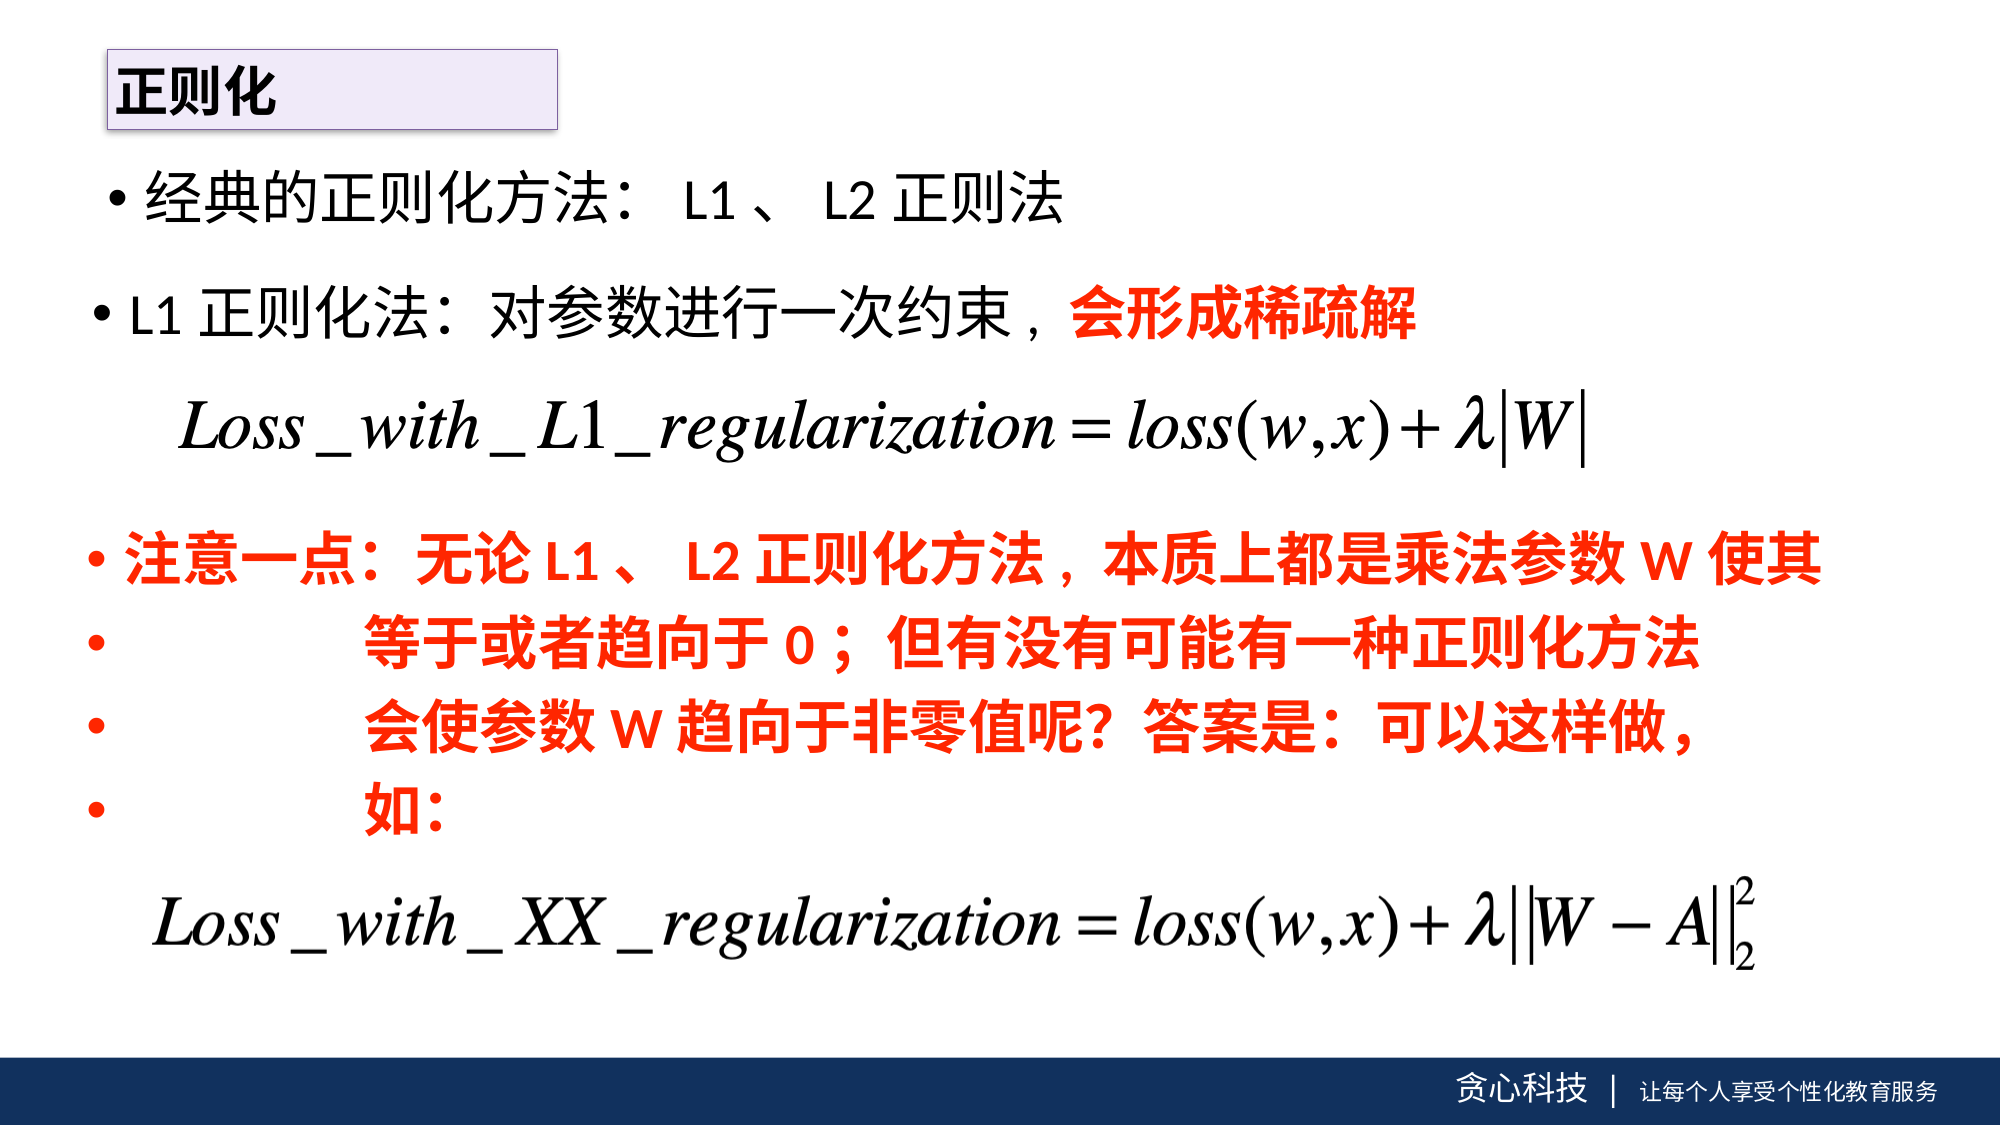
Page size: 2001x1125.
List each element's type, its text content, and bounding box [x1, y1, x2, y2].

picture [139, 855, 1770, 986]
text_box L1正则化法：对参数进行一次约束, 会形成稀疏解 [84, 277, 1426, 355]
picture [166, 376, 1601, 483]
list 经典的正则化方法：L1、L2正则法 [99, 161, 1901, 1000]
text_box 注意一点：无论L1、L2正则化方法, 本质上都是乘法参数W使其 等于或者趋向于0；但有没有可能有一种正则化方法 会使参数W趋向于非零值呢？答案是：可以这样做， 如： [79, 522, 1831, 852]
text_box 正则化 [107, 49, 558, 130]
